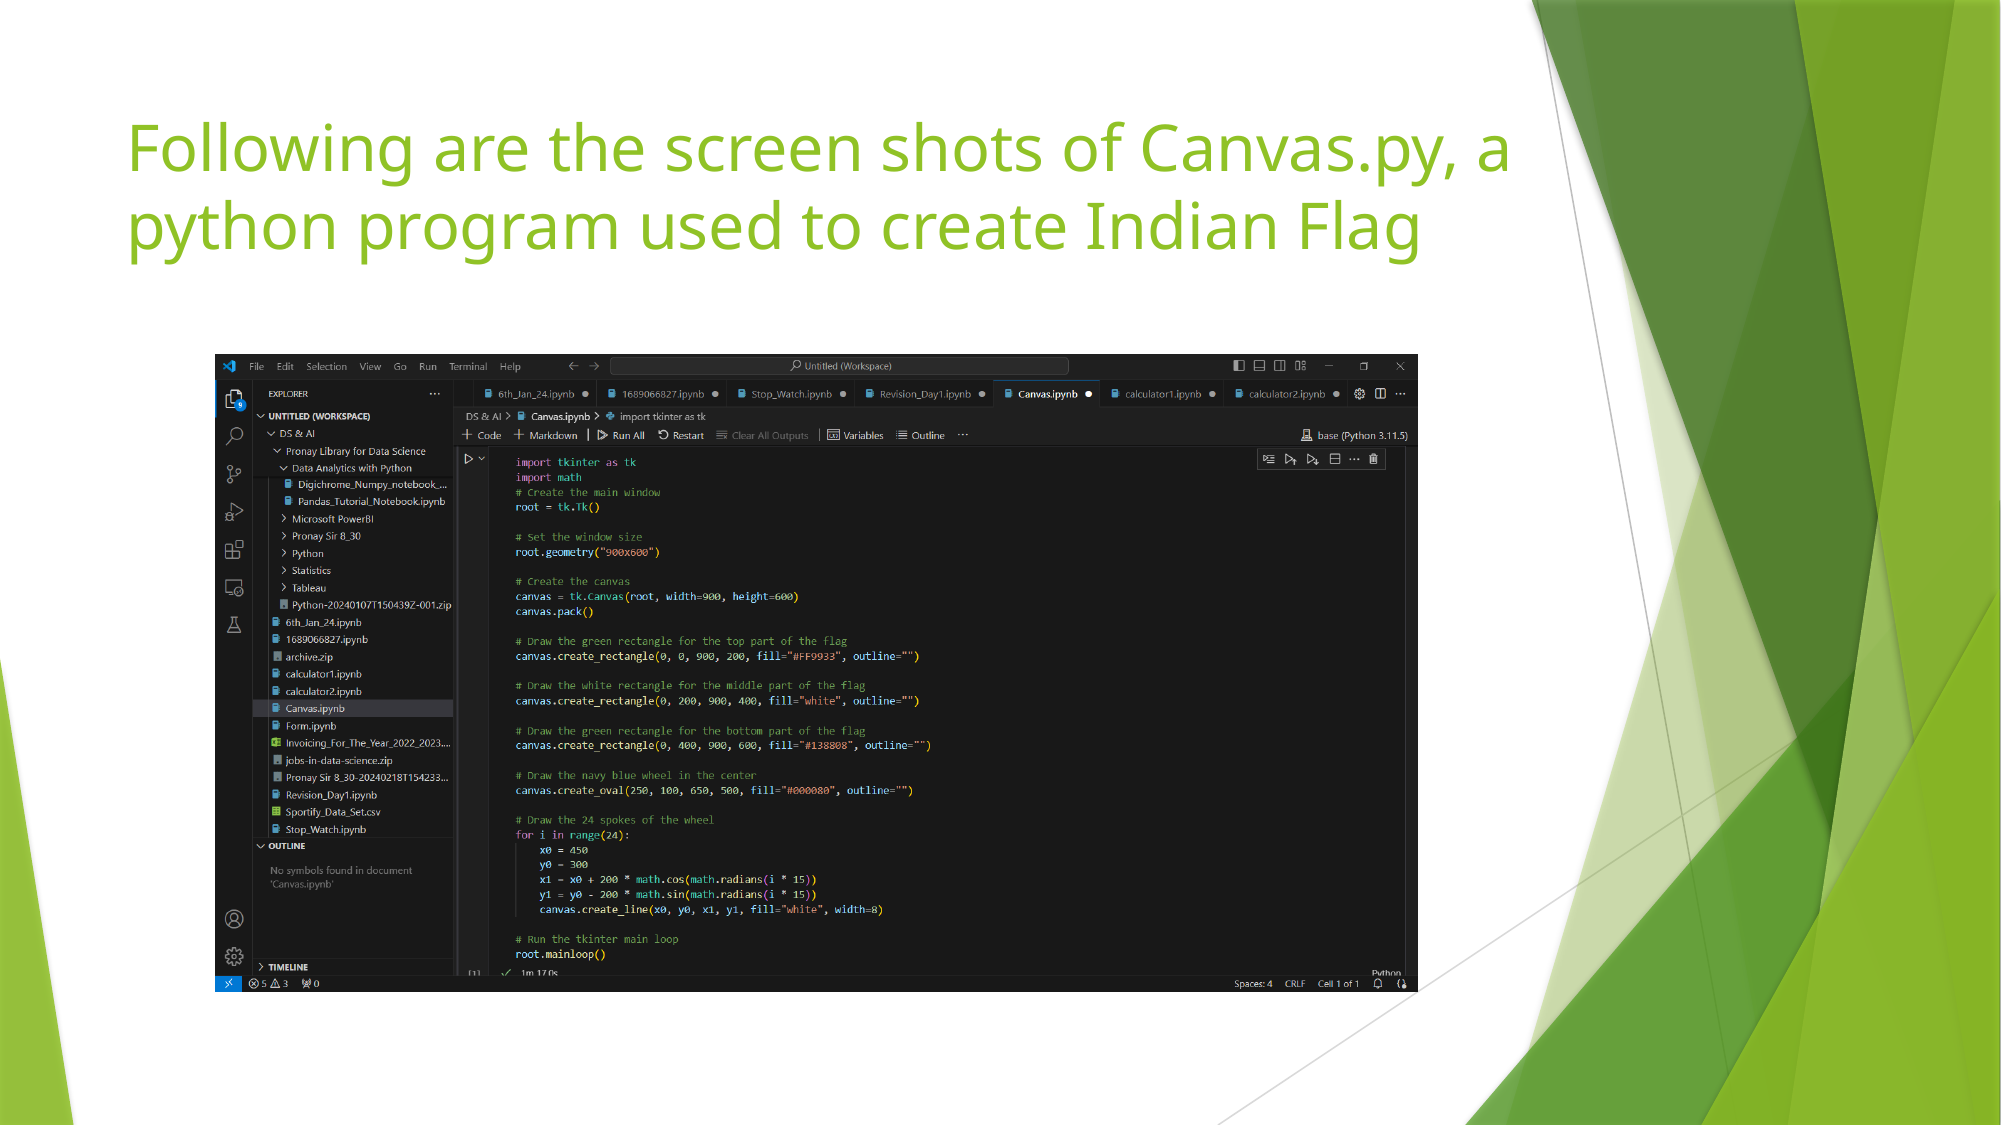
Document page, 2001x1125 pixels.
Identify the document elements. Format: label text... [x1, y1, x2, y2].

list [214, 353, 1418, 992]
title Following are the screen shots of Canvas.py, a python program used to create Indian Flag [111, 99, 1662, 317]
